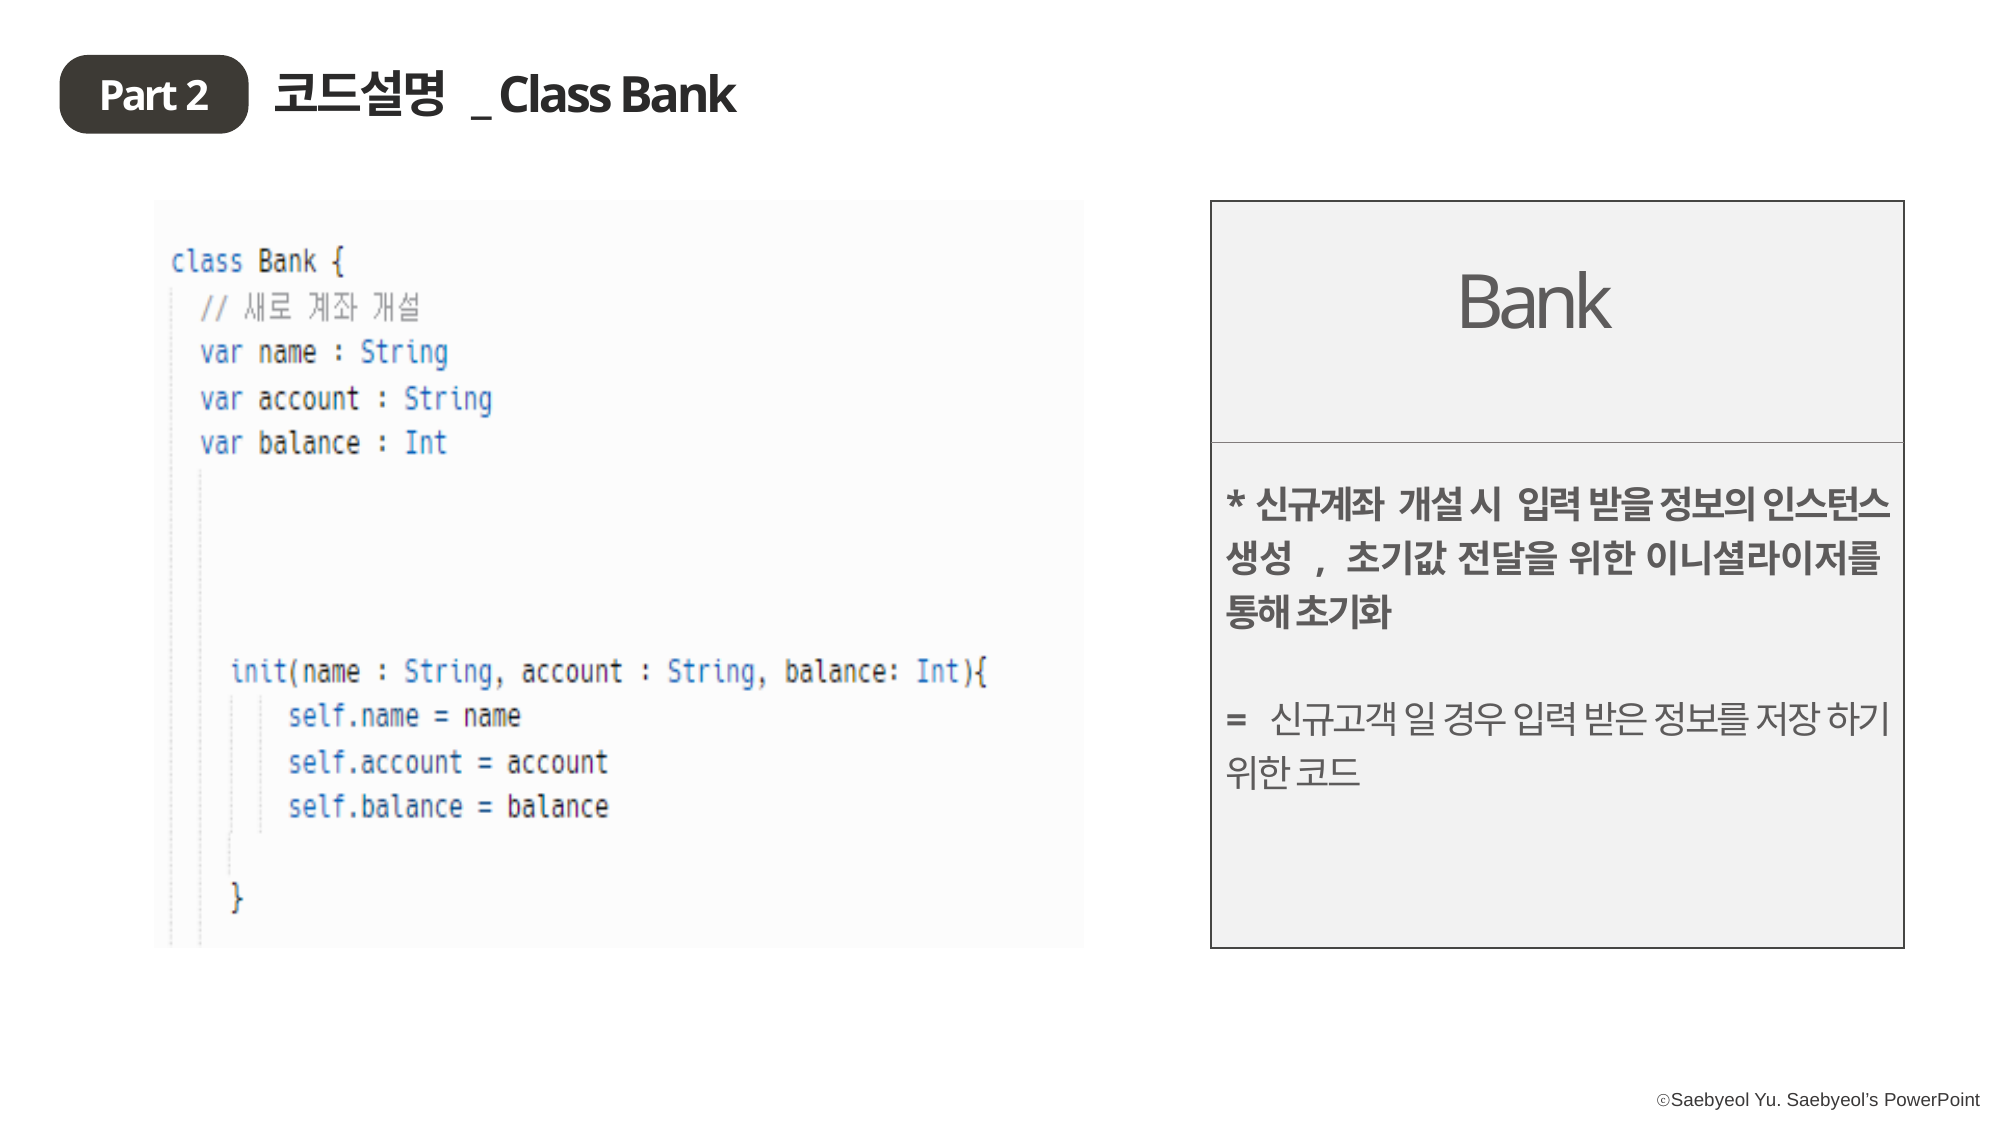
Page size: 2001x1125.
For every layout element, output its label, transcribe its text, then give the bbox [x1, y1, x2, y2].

text_box 코드설명 _ Class Bank [258, 54, 753, 130]
text_box [58, 53, 250, 135]
text_box Bank [1317, 245, 1752, 351]
text_box Part 2 [84, 61, 225, 127]
picture [154, 200, 1084, 948]
text_box [1210, 200, 1905, 949]
text_box *신규계좌 개설 시 입력 받을 정보의 인스턴스 생성 , 초기값 전달을 위한 이니셜라이저를 통해 초기화 = 신규고객 일 경우 입력 받은 정보를 저장 하기 위한 코드 [1211, 464, 1904, 851]
